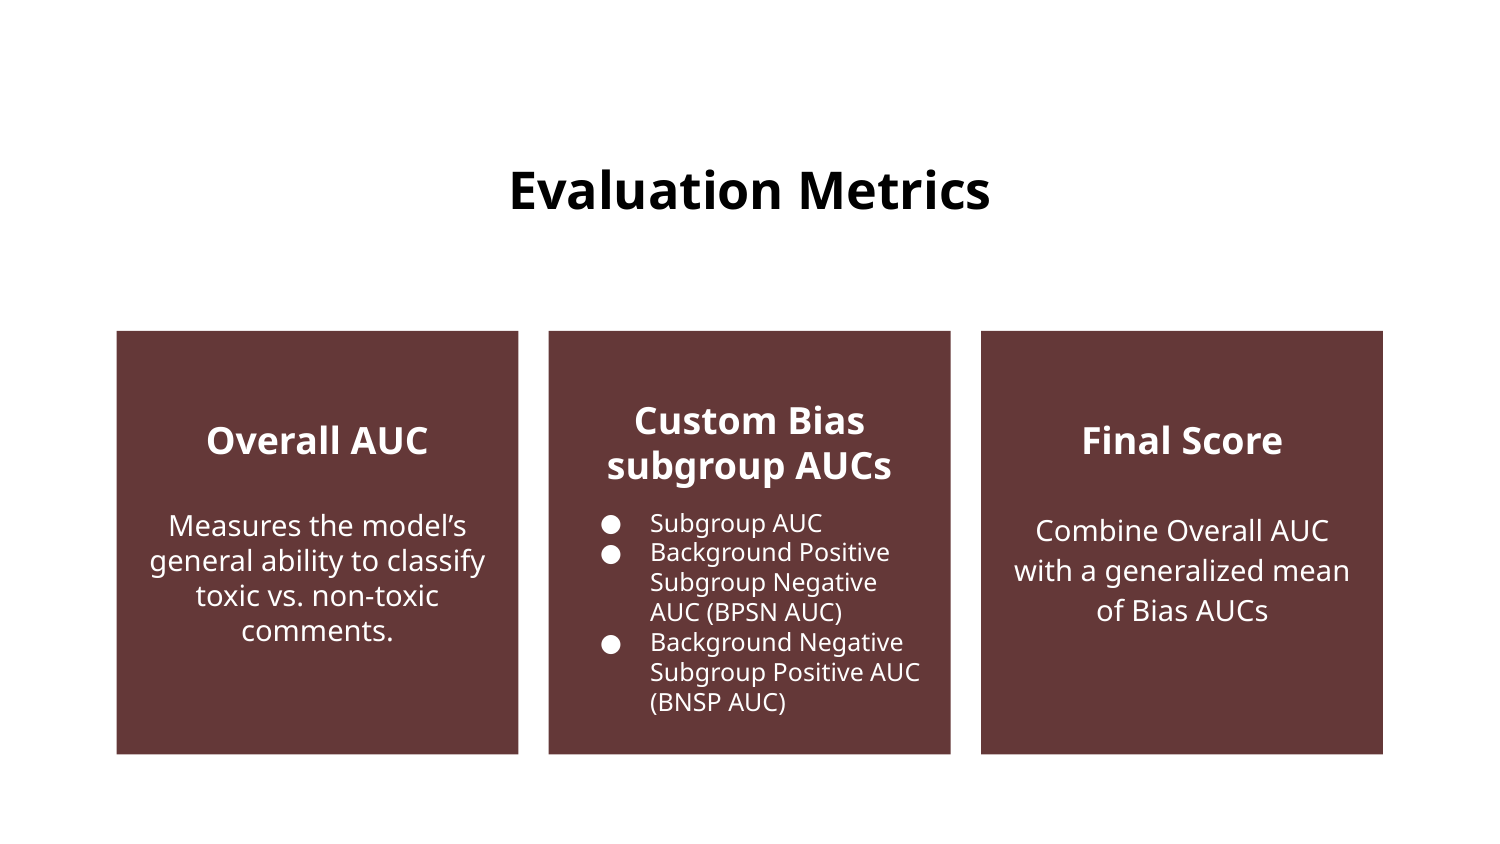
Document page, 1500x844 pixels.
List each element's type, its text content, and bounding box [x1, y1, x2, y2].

subtitle Measures the model’s general ability to classify toxic vs. non-toxic comments. [127, 492, 508, 661]
subtitle Combine Overall AUC with a generalized mean of Bias AUCs [992, 492, 1373, 661]
title Evaluation Metrics [109, 142, 1391, 248]
subtitle Custom Bias subgroup AUCs [560, 424, 940, 503]
subtitle Subgroup AUC Background Positive Subgroup Negative AUC (BPSN AUC) Background Negative Subgroup Positive AUC (BNSP AUC) [560, 503, 940, 661]
subtitle Final Score [992, 399, 1372, 478]
subtitle Overall AUC [127, 399, 508, 478]
